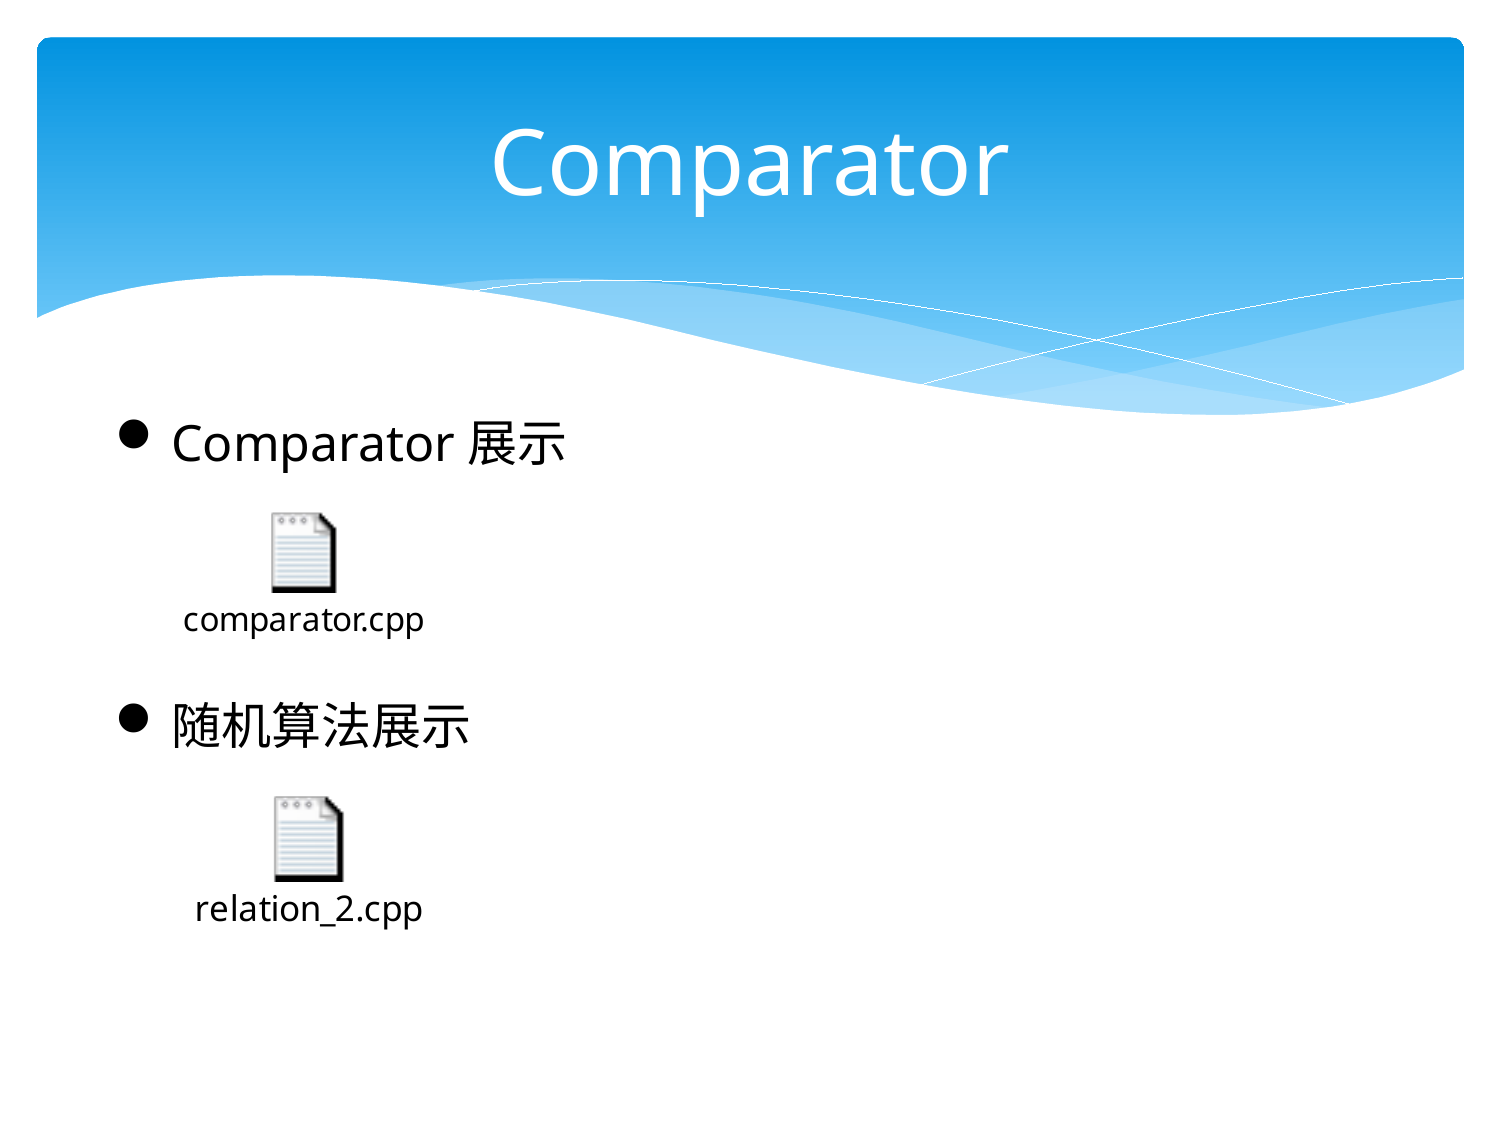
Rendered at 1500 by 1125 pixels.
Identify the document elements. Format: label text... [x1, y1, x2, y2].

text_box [139, 503, 465, 658]
text_box 随机算法展示 [100, 657, 727, 762]
text_box Comparator展示 [100, 373, 727, 479]
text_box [159, 786, 455, 950]
title Comparator [75, 55, 1425, 261]
